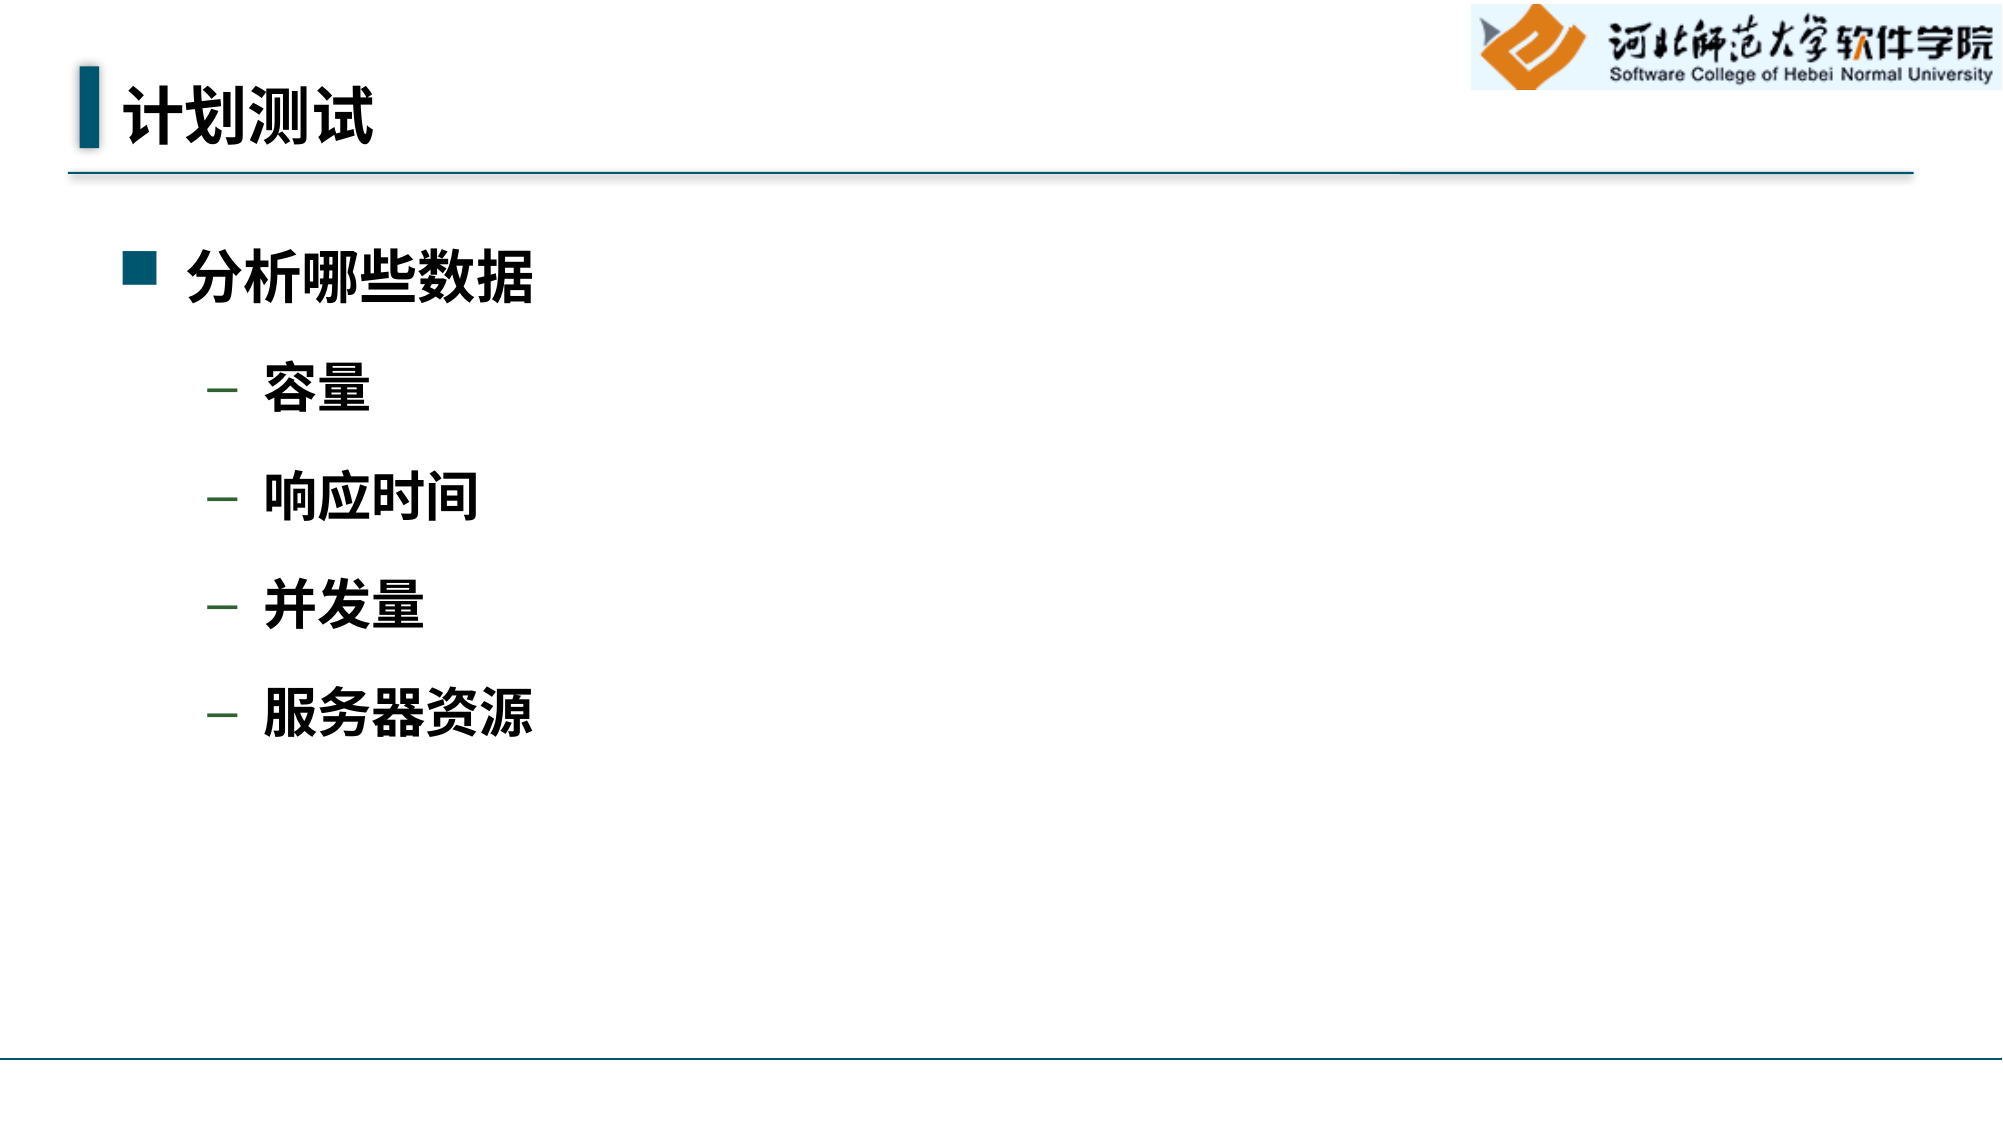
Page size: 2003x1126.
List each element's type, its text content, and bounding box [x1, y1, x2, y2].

list 分析哪些数据 容量 响应时间 并发量 服务器资源 [99, 196, 1903, 1024]
title 计划测试 [103, 66, 1462, 162]
picture [1471, 4, 2002, 90]
